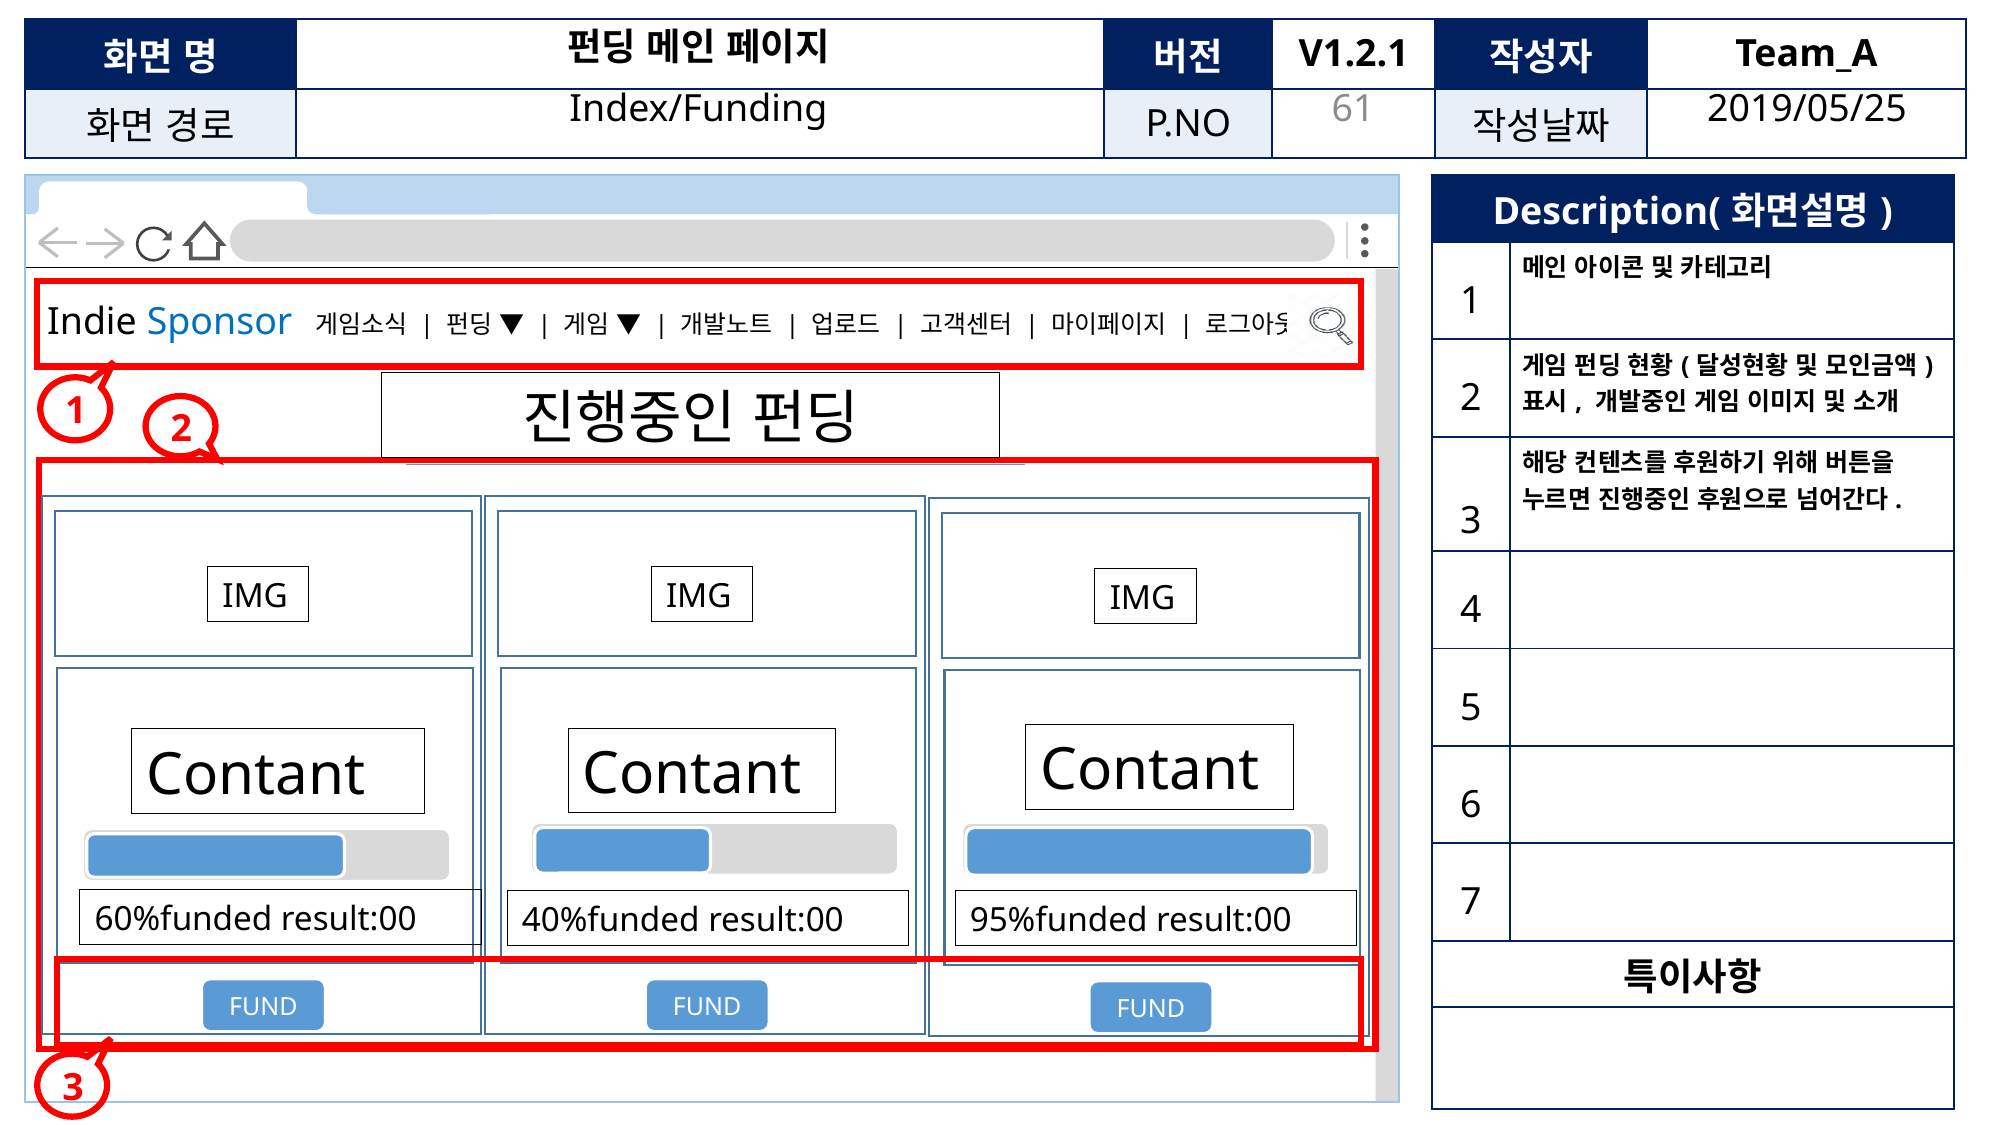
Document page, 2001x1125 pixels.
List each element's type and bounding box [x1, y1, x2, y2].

list [295, 81, 1102, 138]
text_box [1375, 301, 1383, 346]
table_cell [1433, 844, 1509, 940]
table_cell [1433, 649, 1509, 745]
table_cell [1511, 649, 1953, 745]
picture [1287, 294, 1375, 358]
table_header [1433, 176, 1953, 241]
table_cell [1433, 438, 1509, 550]
table_cell [1511, 243, 1953, 338]
list [295, 20, 1102, 77]
table_cell [1433, 1008, 1953, 1108]
table_cell [1433, 747, 1509, 842]
table_cell [1511, 438, 1953, 550]
list [1648, 81, 1966, 138]
text_box [32, 280, 1362, 442]
text_box [381, 372, 1000, 458]
table_cell [1433, 340, 1509, 436]
table_cell [1511, 844, 1953, 940]
table_cell [1433, 552, 1509, 648]
table_cell [1511, 747, 1953, 842]
slide_number [1272, 80, 1435, 138]
table_cell [1511, 340, 1953, 436]
text_box [36, 394, 1377, 1118]
table_cell [1433, 942, 1953, 1006]
table_cell [1511, 552, 1953, 648]
table_cell [1433, 243, 1509, 338]
